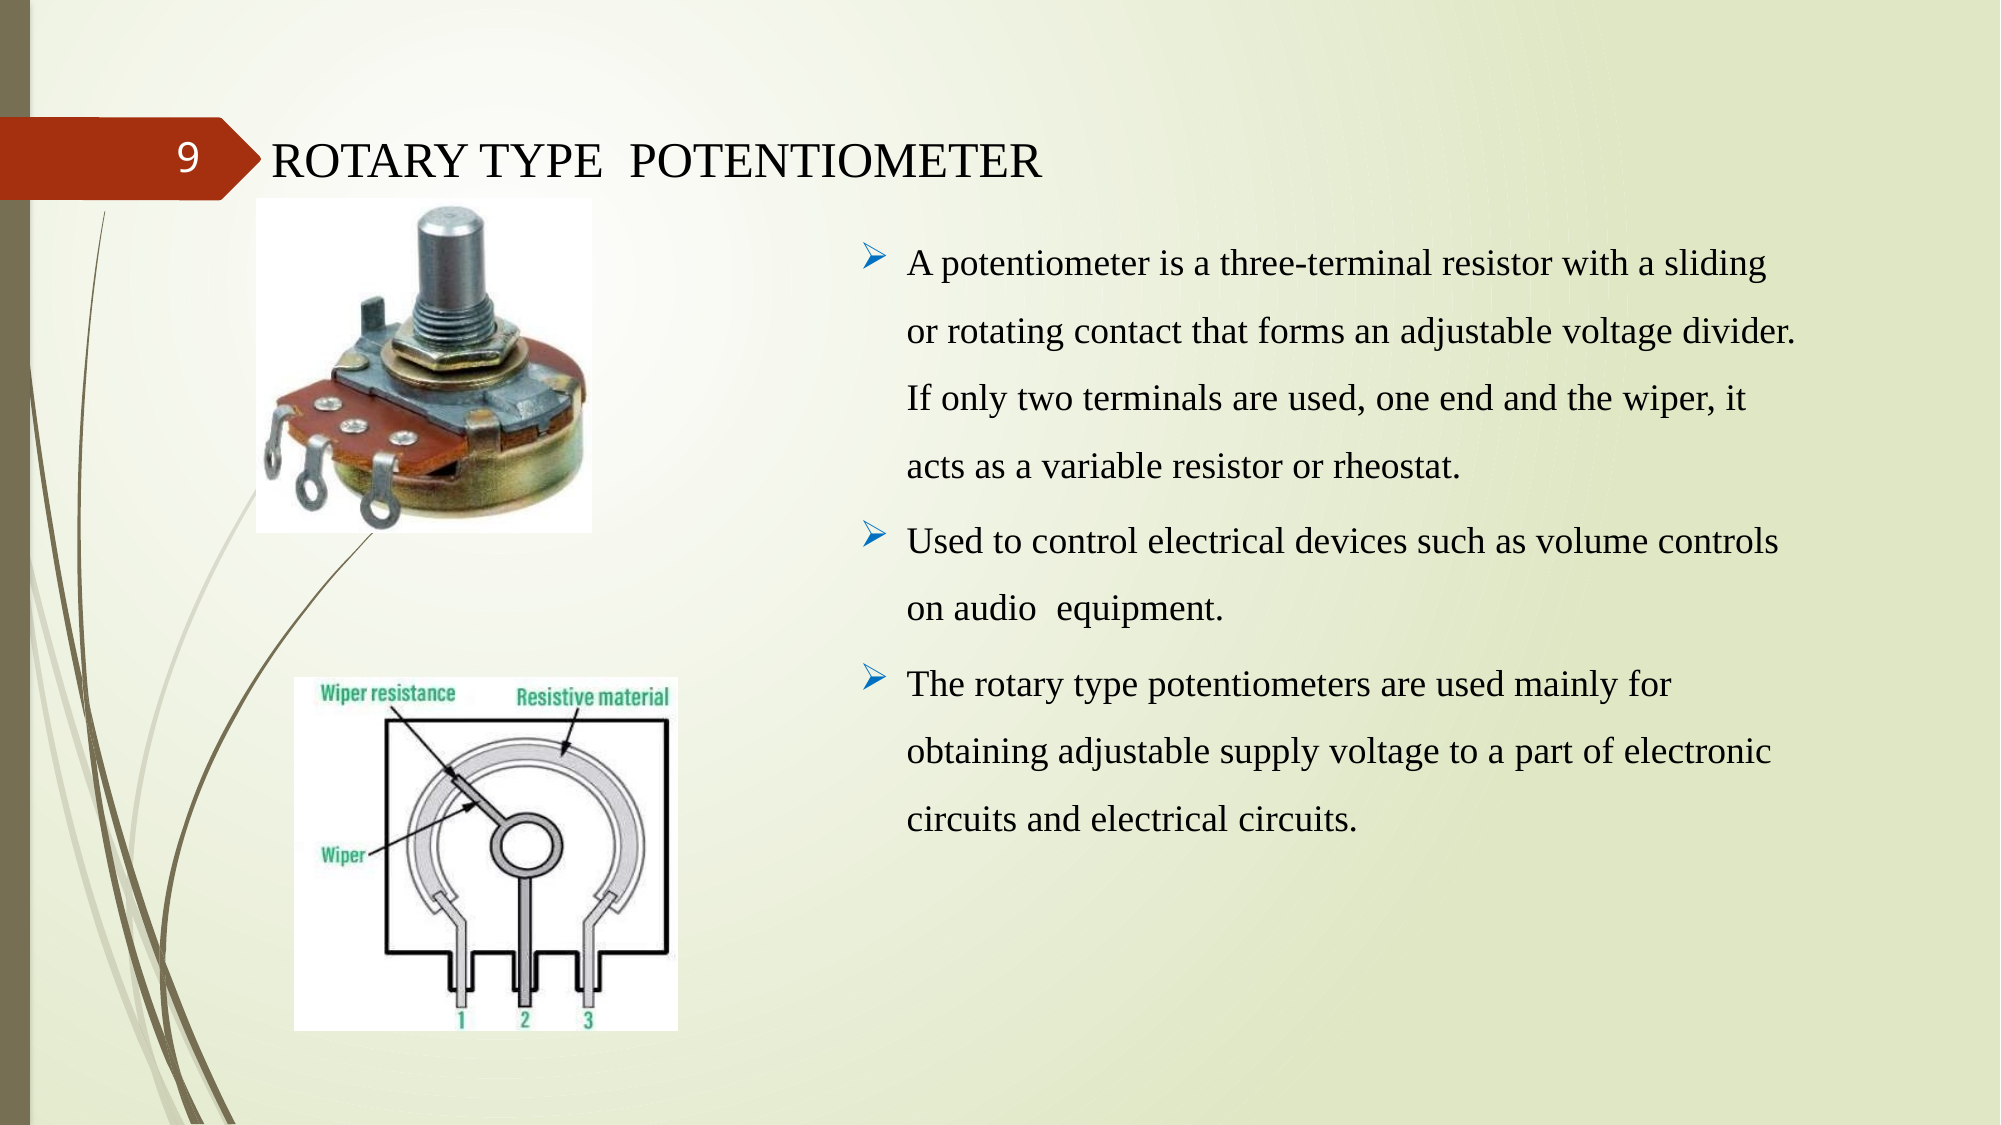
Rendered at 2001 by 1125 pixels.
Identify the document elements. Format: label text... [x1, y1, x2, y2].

picture [255, 198, 592, 534]
picture [294, 677, 679, 1031]
slide_number 9 [87, 129, 216, 190]
title ROTARY TYPE POTENTIOMETER [256, 120, 1719, 331]
text_box A potentiometer is a three-terminal resistor with a sliding or rotating contact that forms an adjustable voltage divider. If only two terminals are used, one end and the wiper, it acts as a variable resistor or rheostat. Used to control electrical devices such as volume controls on audio equipment. The rotary type potentiometers are used mainly for obtaining adjustable supply voltage to a part of electronic circuits and electrical circuits. [770, 208, 1975, 847]
